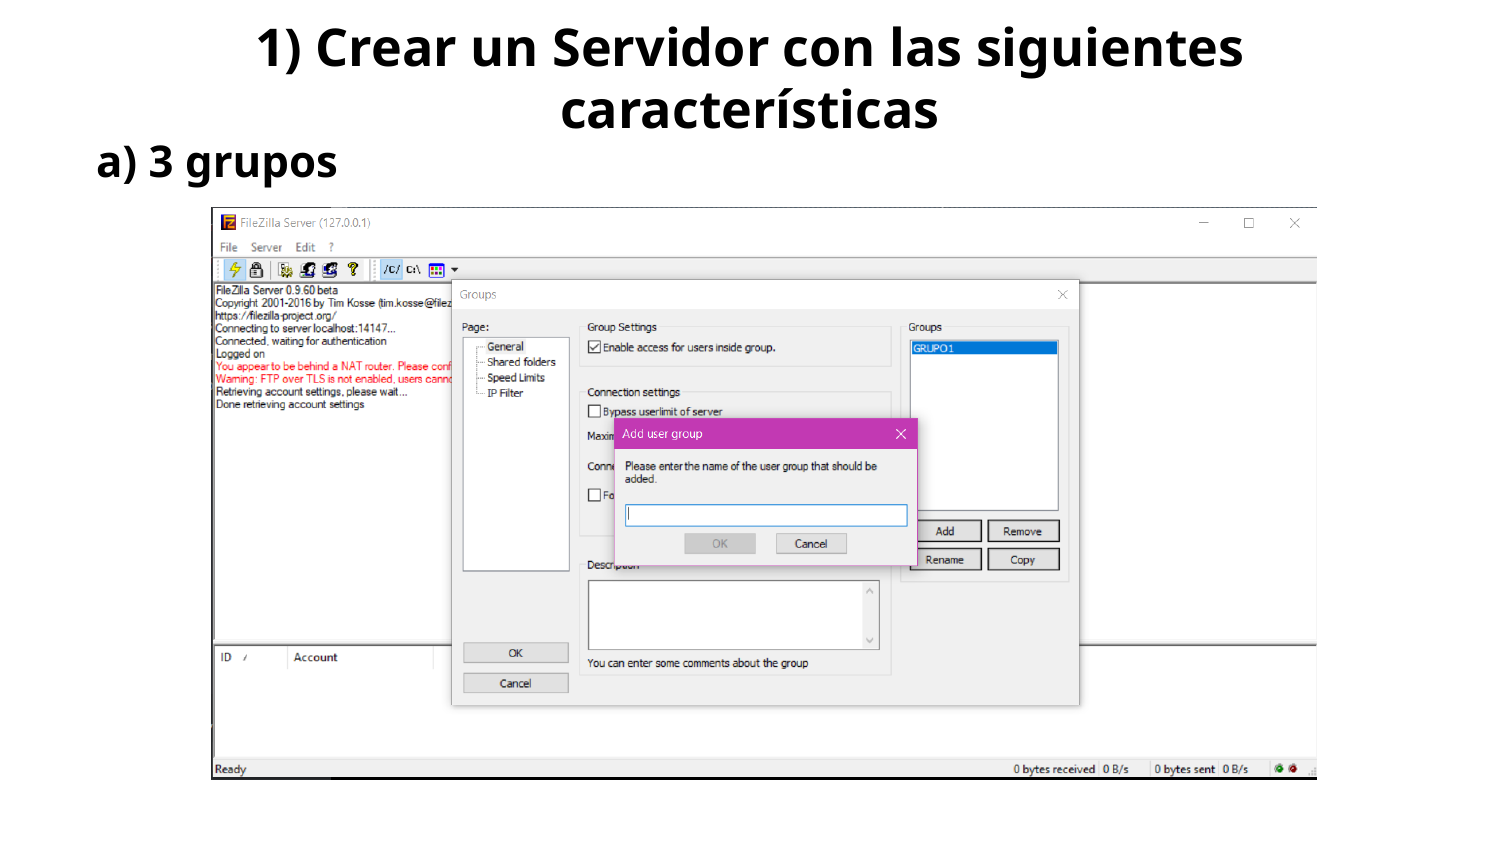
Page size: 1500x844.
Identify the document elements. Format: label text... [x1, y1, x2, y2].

title 1) Crear un Servidor con las siguientes características [51, 25, 1449, 128]
list a) 3 grupos [81, 118, 357, 222]
picture [211, 207, 1317, 781]
